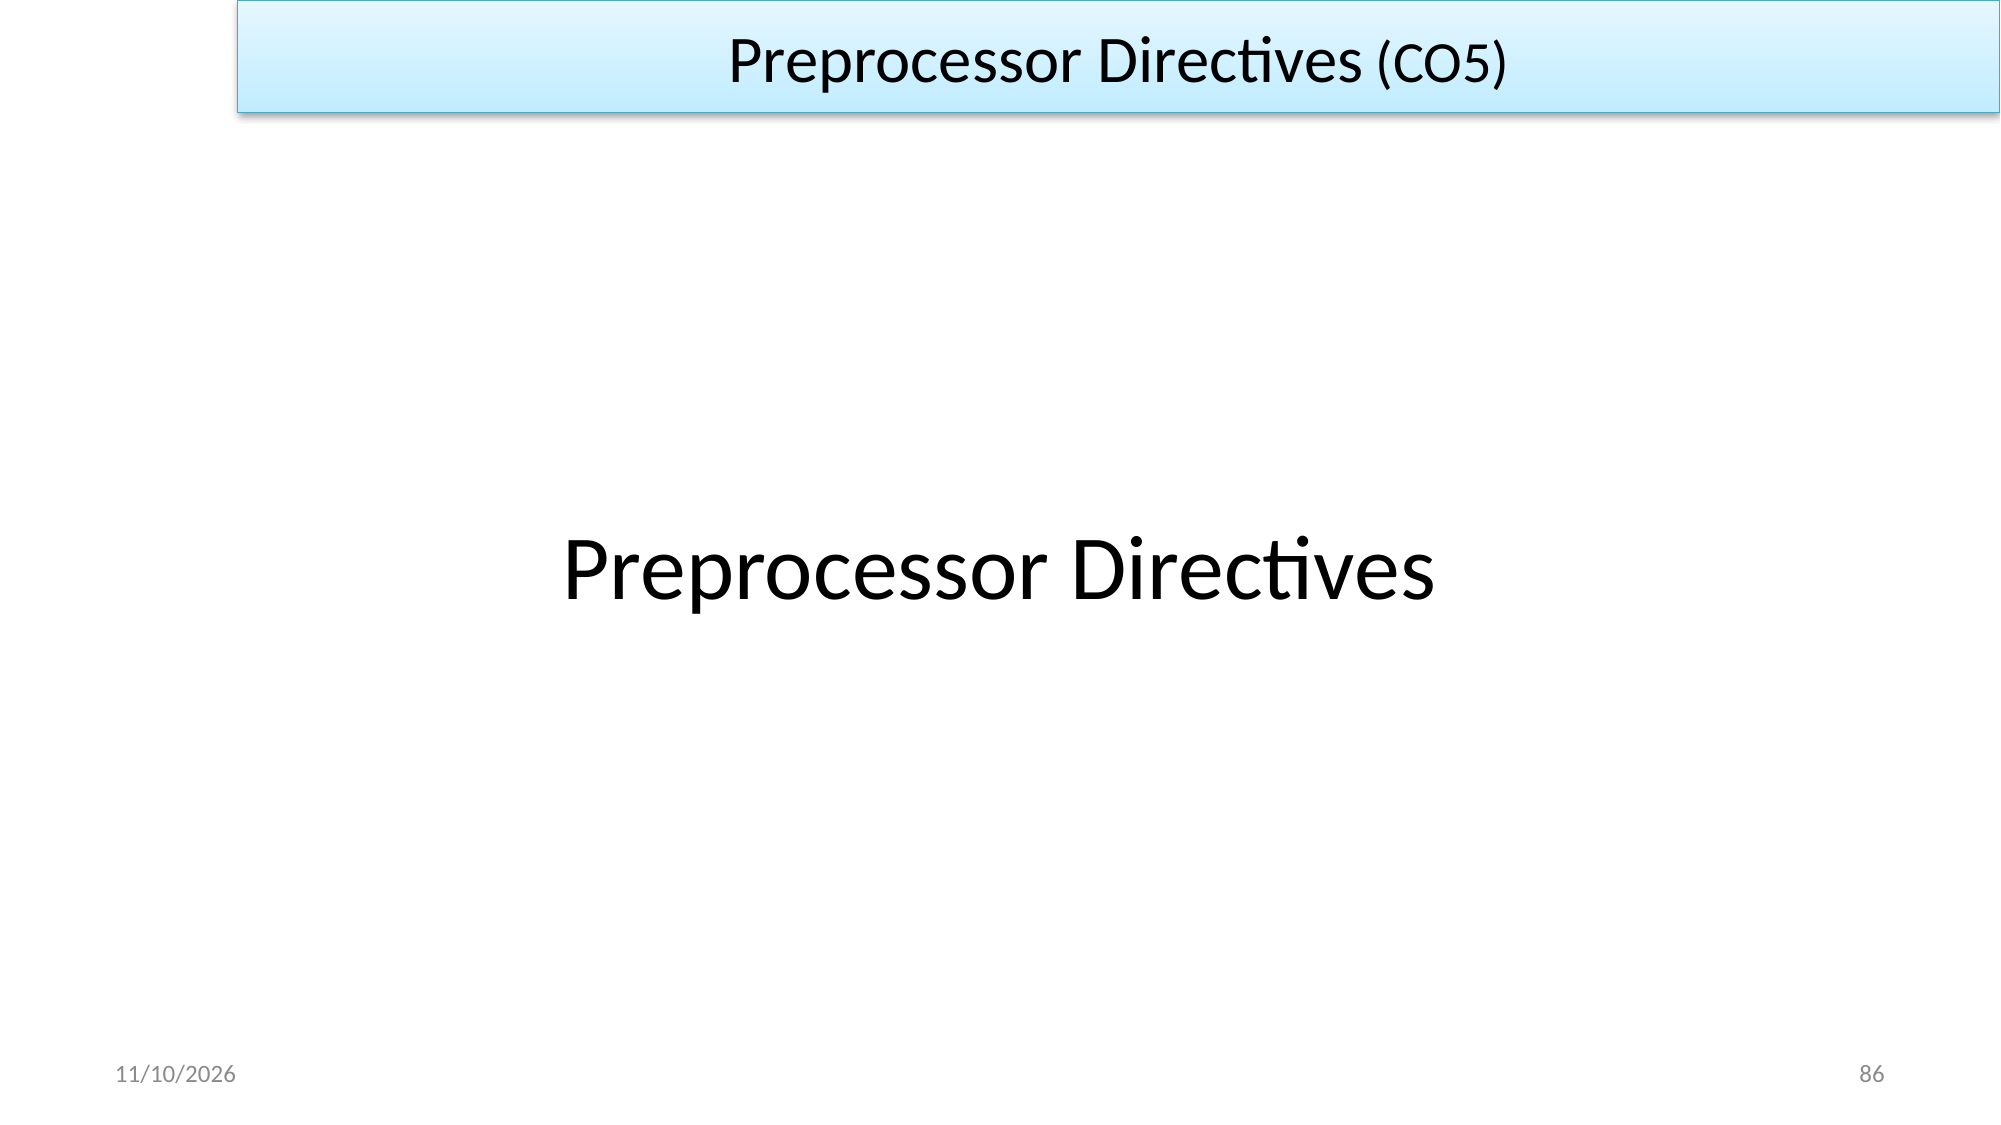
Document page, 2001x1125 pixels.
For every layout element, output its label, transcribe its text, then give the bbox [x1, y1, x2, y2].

text_box Preprocessor Directives (CO5) [237, 0, 2000, 113]
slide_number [99, 1042, 567, 1103]
title Preprocessor Directives [99, 468, 1900, 657]
slide_number 86 [1433, 1042, 1900, 1103]
